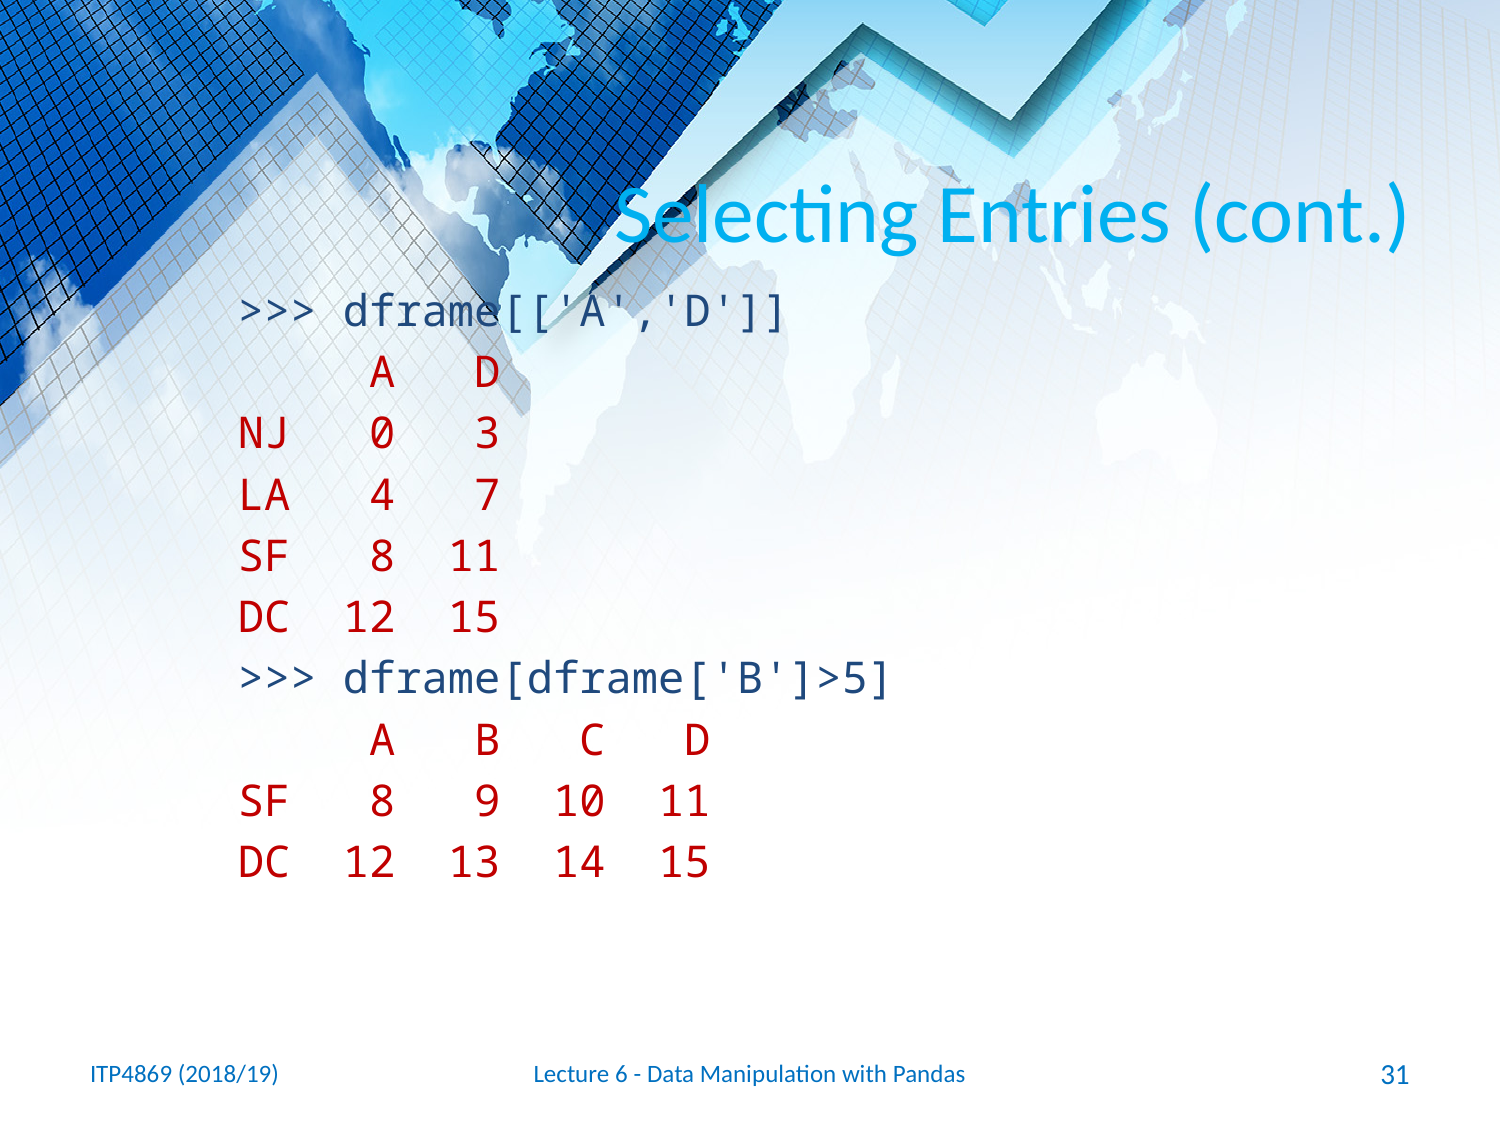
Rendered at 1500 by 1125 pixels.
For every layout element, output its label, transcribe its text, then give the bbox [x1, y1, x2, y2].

footer Lecture 6 - Data Manipulation with Pandas [512, 1042, 988, 1103]
slide_number 31 [1074, 1042, 1425, 1103]
picture [0, 0, 1500, 1125]
slide_number ITP4869 (2018/19) [75, 1042, 425, 1103]
title Selecting Entries (cont.) [73, 128, 1427, 290]
list >>> dframe[['A','D']] A D NJ 0 3 LA 4 7 SF 8 11 DC 12 15 >>> dframe[dframe['B']>5] A B C D SF 8 9 10 11 DC 12 13 14 15 [75, 275, 1425, 1038]
